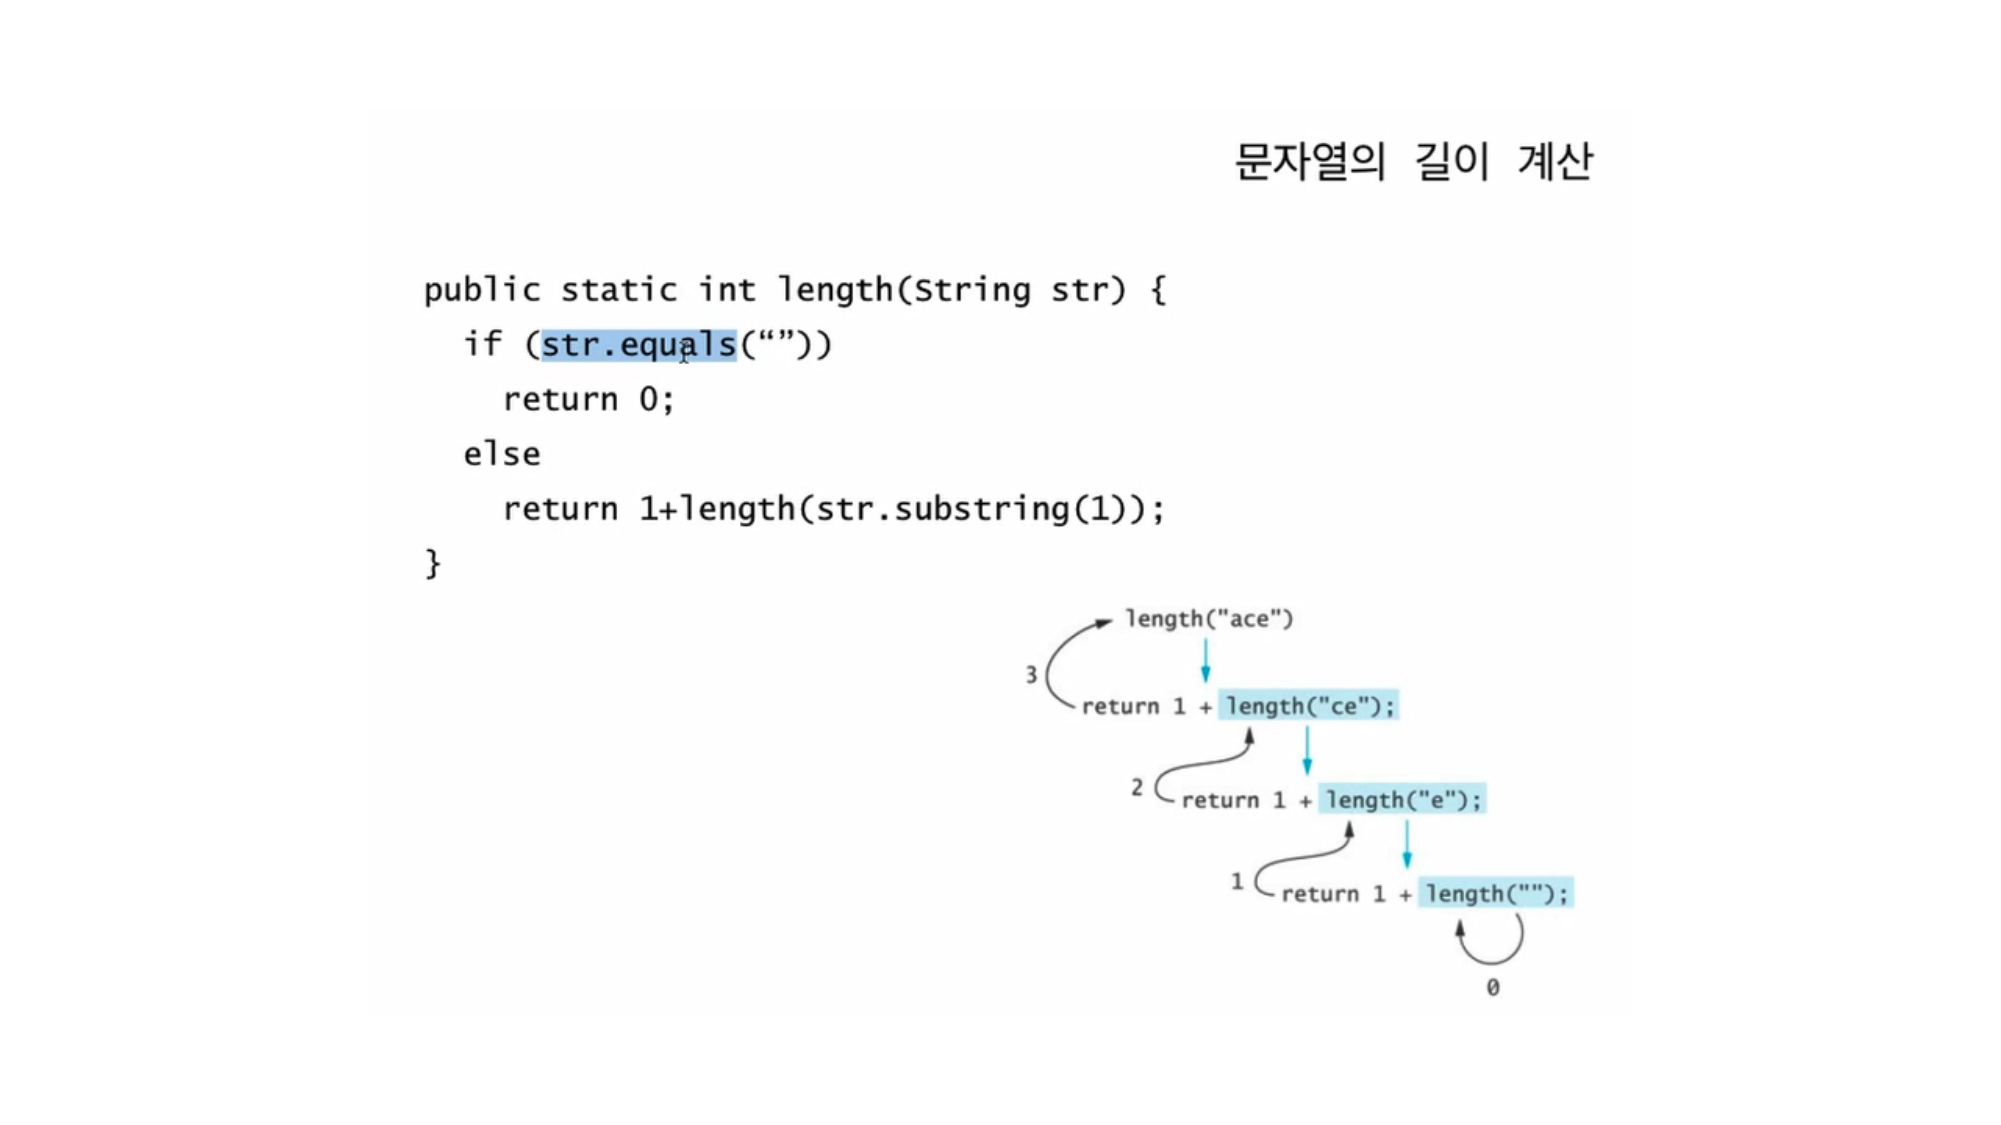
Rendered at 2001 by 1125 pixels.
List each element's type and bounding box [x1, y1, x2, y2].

picture [366, 109, 1634, 1016]
